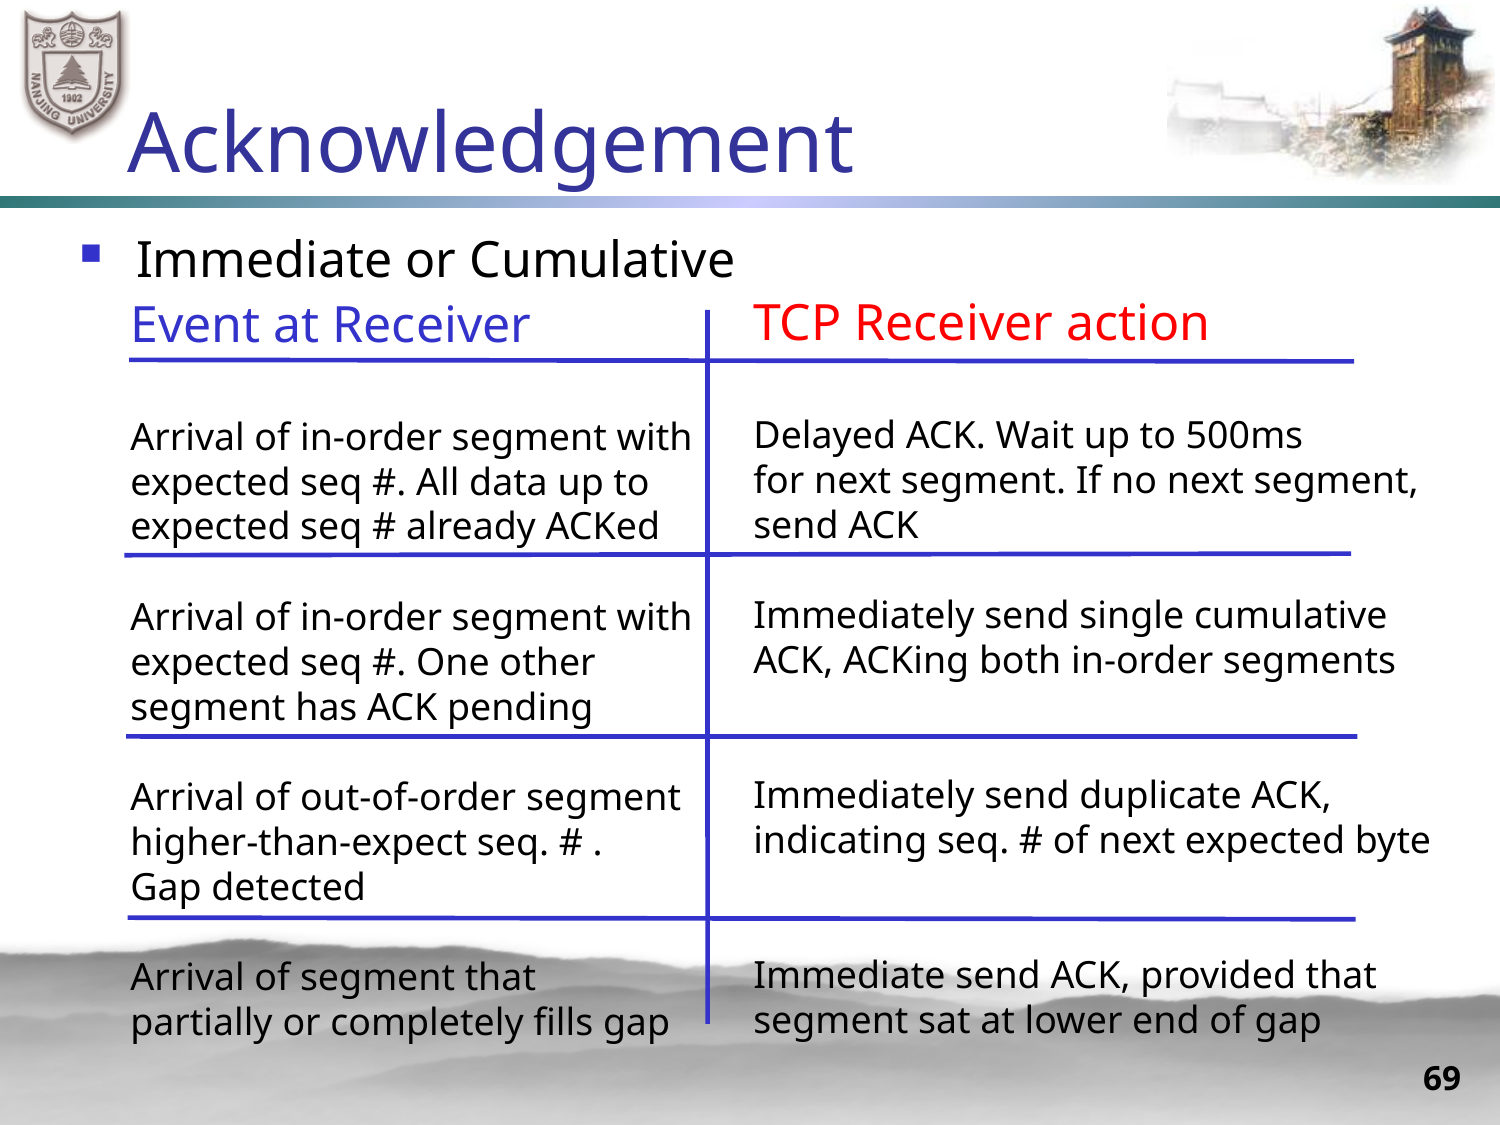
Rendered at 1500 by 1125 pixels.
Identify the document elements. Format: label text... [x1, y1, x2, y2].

slide_number 69 [1163, 1034, 1477, 1111]
picture [1167, 4, 1495, 54]
title Acknowledgement [111, 54, 1500, 197]
picture [0, 0, 144, 144]
text_box TCP Receiver action Delayed ACK. Wait up to 500ms for next segment. If no next segment, send ACK Immediately send single cumulative ACK, ACKing both in-order segments Immediately send duplicate ACK, indicating seq. # of next expected byte Immediate send ACK, provided that segment sat at lower end of gap [738, 283, 1447, 1049]
text_box Event at Receiver Arrival of in-order segment with expected seq #. All data up to expected seq # already ACKed Arrival of in-order segment with expected seq #. One other segment has ACK pending Arrival of out-of-order segment higher-than-expect seq. # . Gap detected Arrival of segment that partially or completely fills gap [115, 285, 709, 1050]
picture [0, 928, 1500, 1125]
list Immediate or Cumulative [64, 231, 1471, 297]
